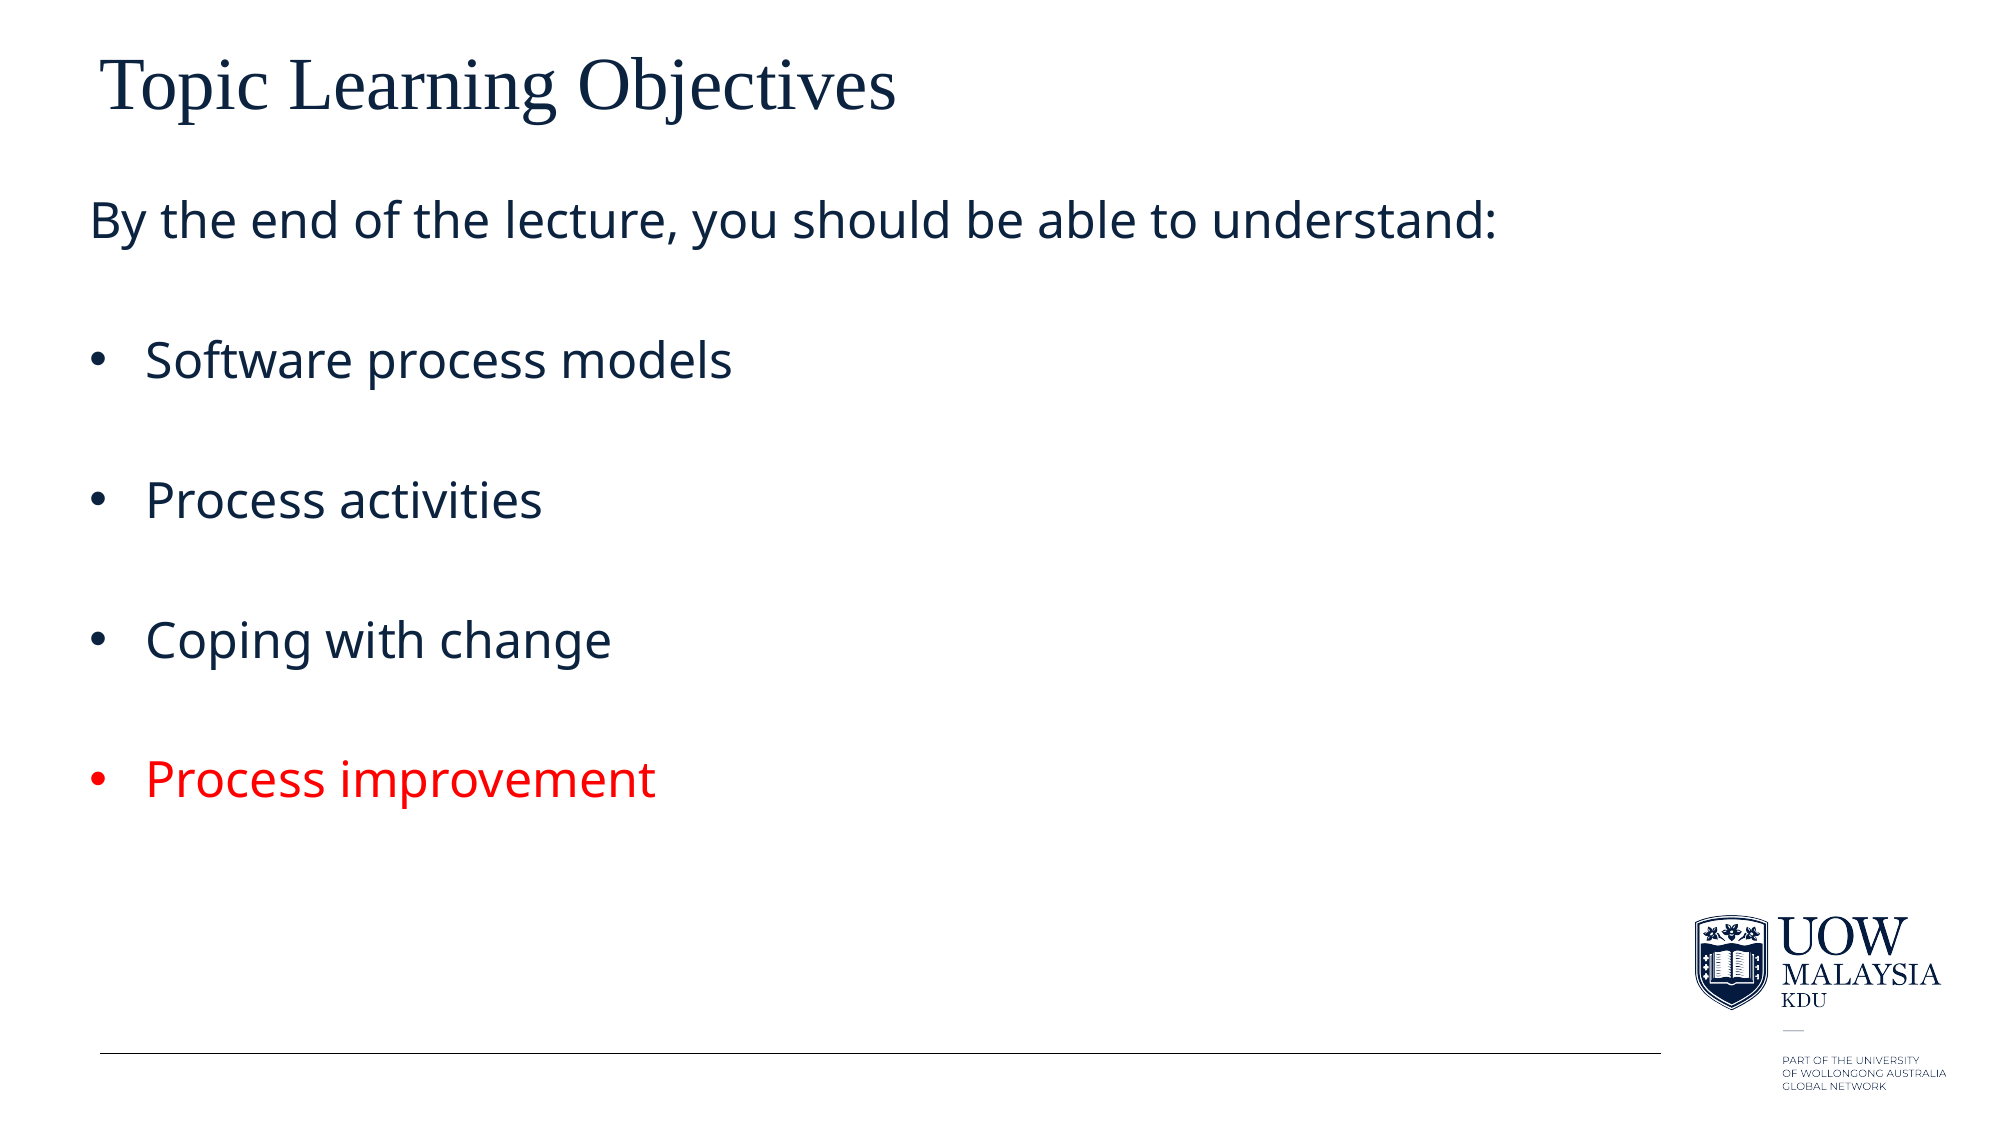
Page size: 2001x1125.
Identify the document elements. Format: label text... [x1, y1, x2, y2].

title Topic Learning Objectives [99, 34, 1661, 173]
list By the end of the lecture, you should be able to understand: Software process models Process activities Coping with change Process improvement [89, 188, 1831, 994]
picture [1695, 915, 1947, 1091]
